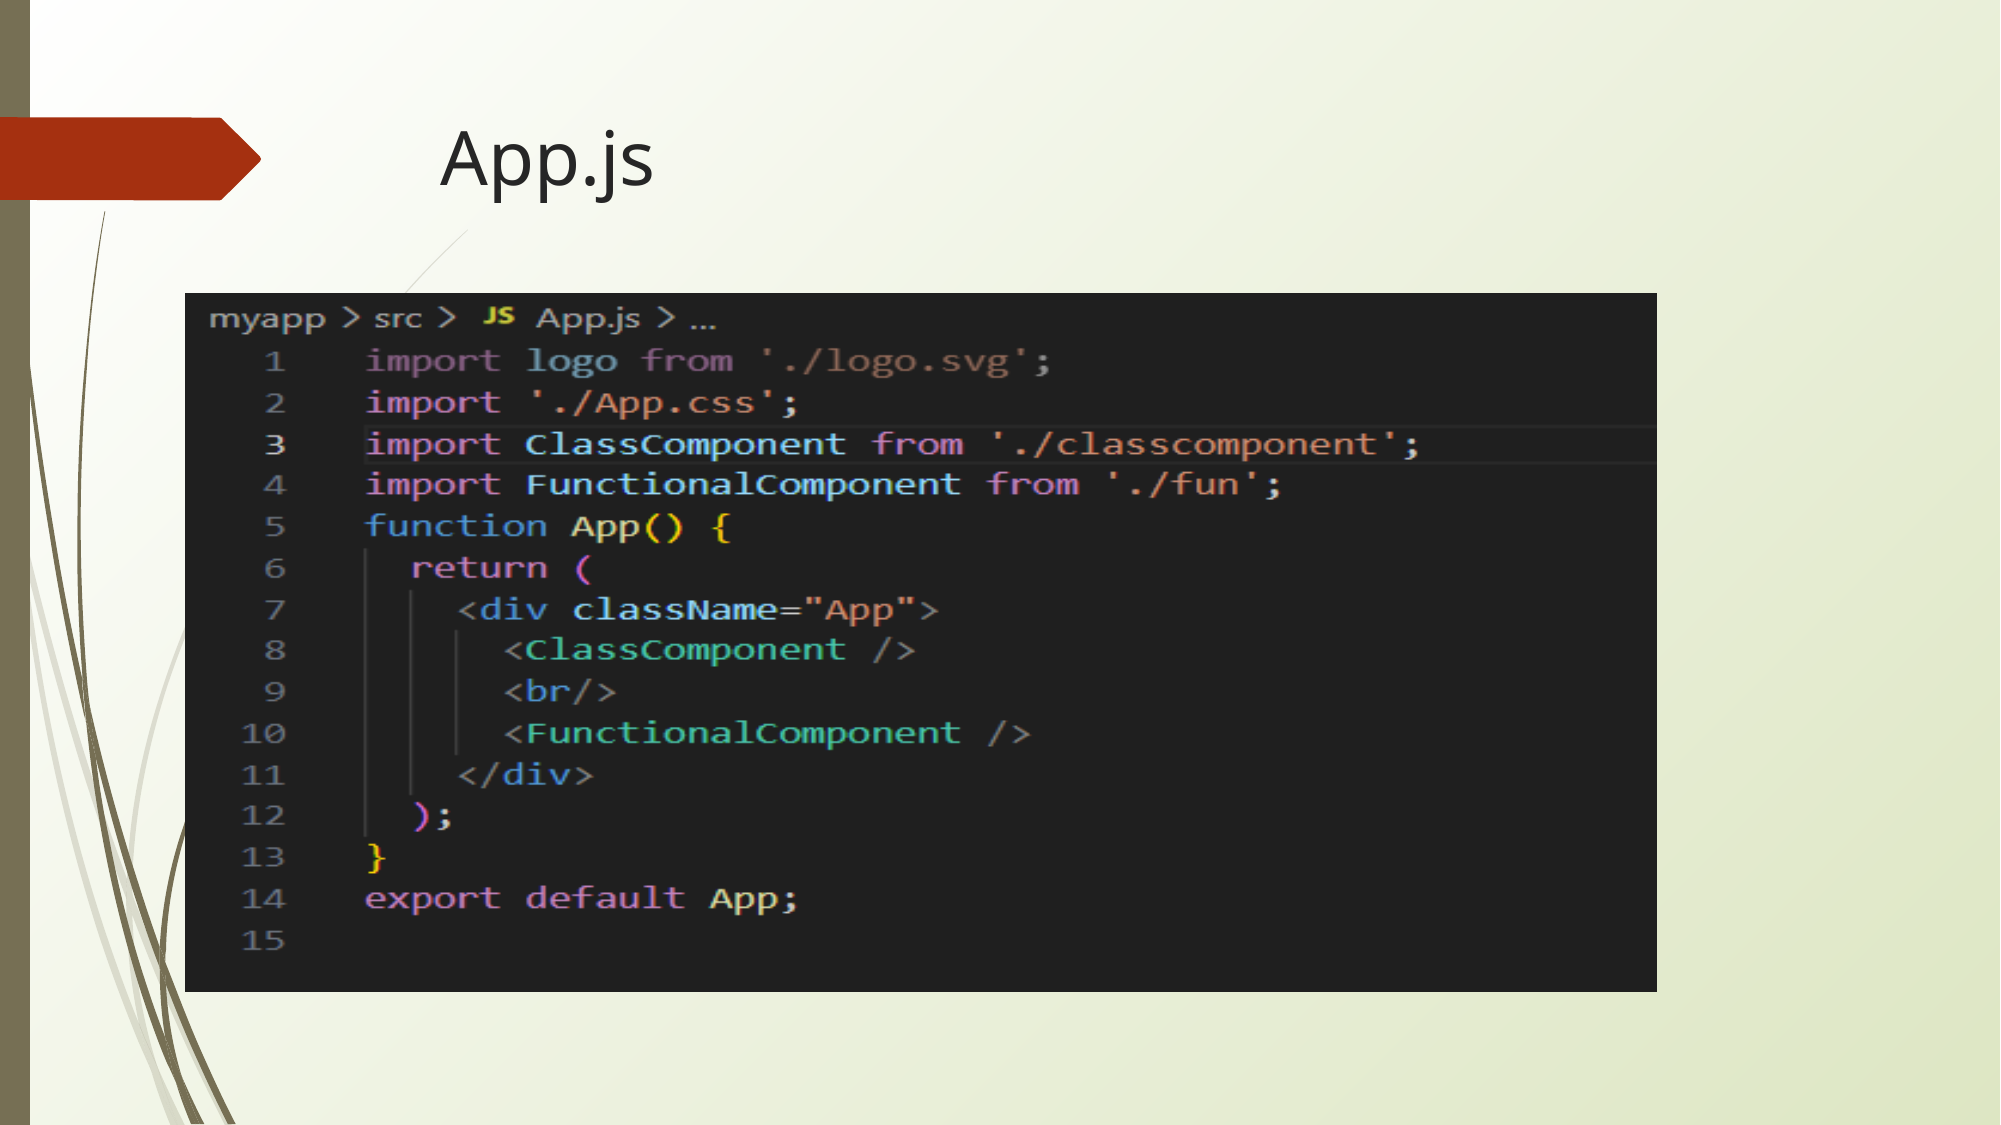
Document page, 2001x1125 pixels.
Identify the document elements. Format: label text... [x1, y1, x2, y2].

title App.js [425, 102, 1888, 313]
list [185, 293, 1657, 992]
